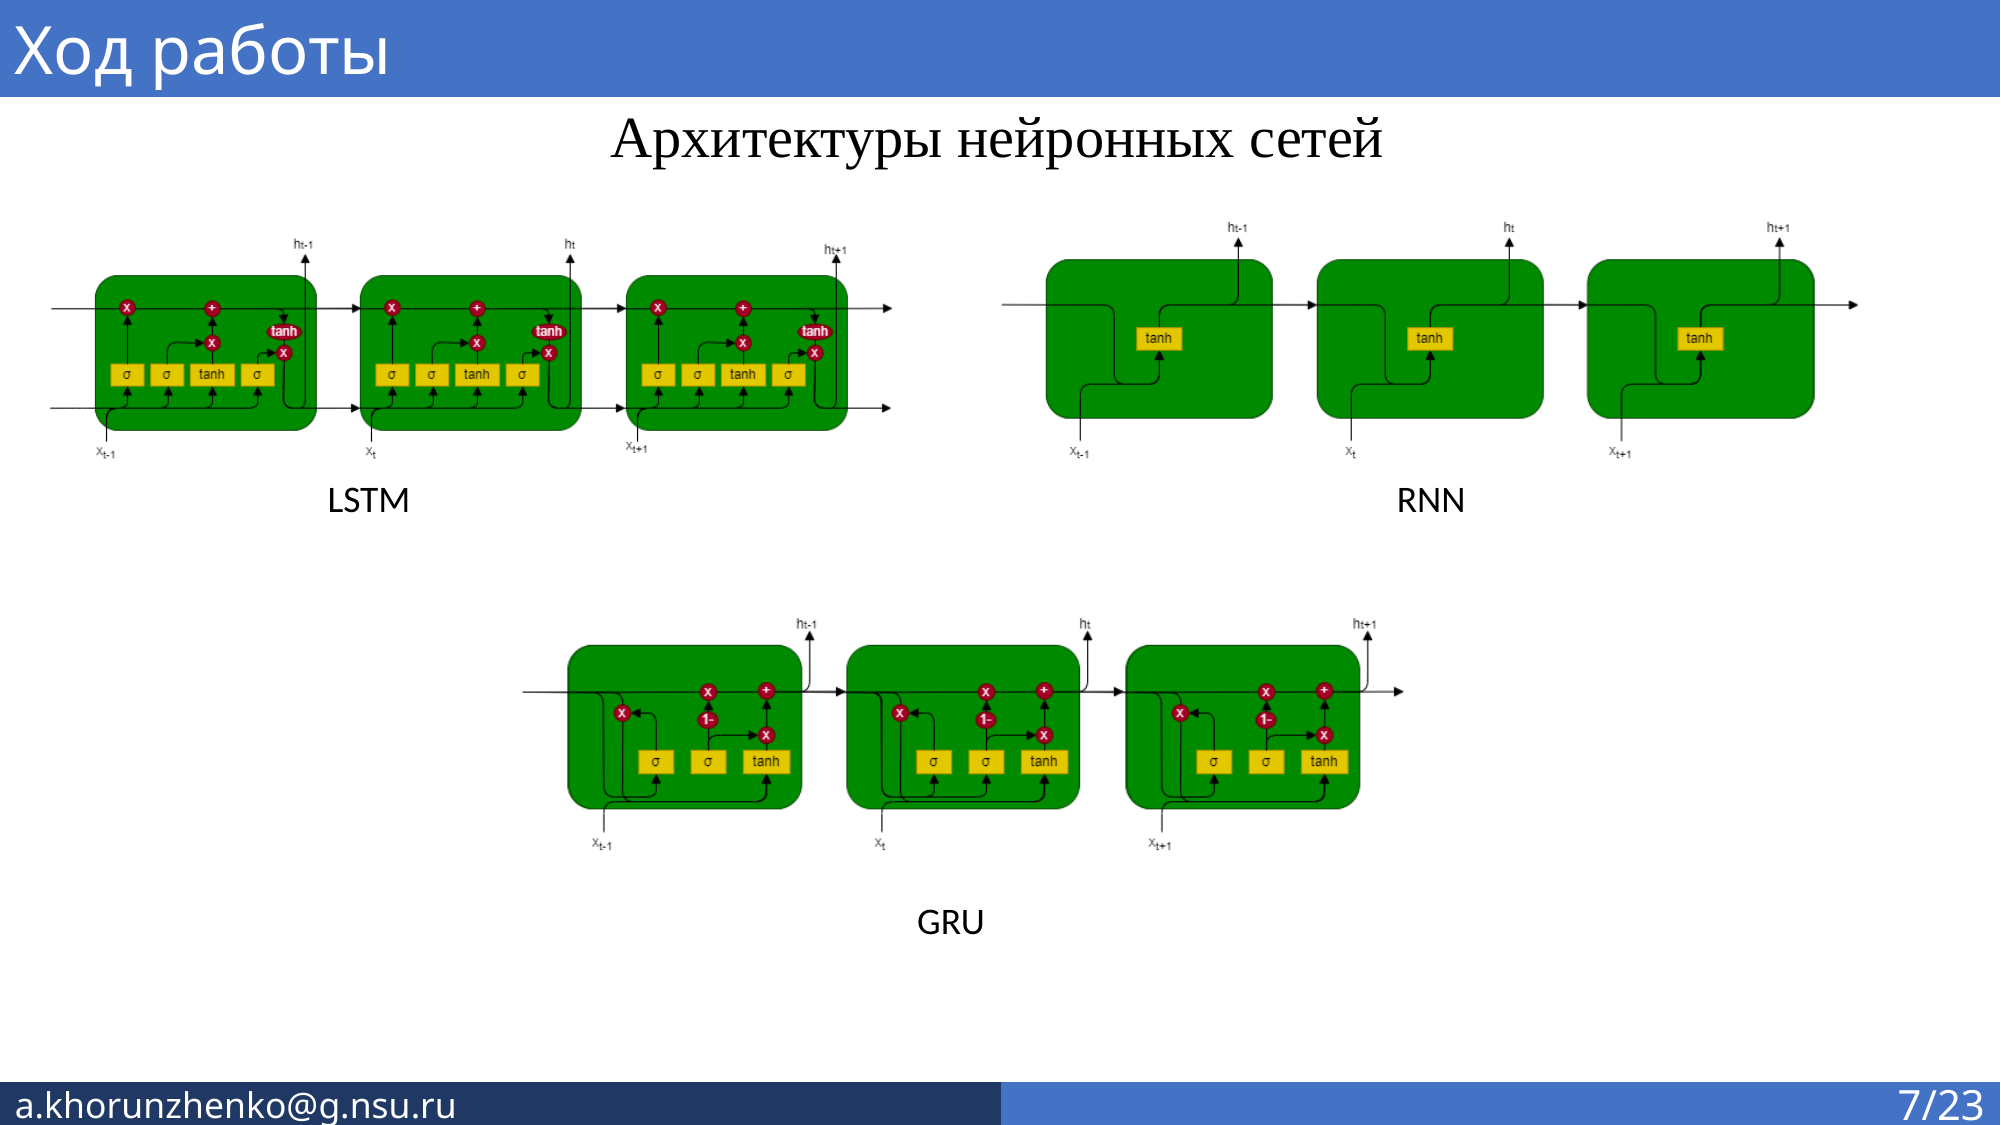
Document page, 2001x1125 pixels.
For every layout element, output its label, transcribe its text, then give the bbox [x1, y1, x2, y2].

text_box RNN [1382, 468, 1481, 528]
list Архитектуры нейронных сетей [135, 99, 1861, 956]
picture [994, 214, 1869, 464]
text_box 7/23 [1001, 1082, 2000, 1125]
text_box LSTM [312, 468, 426, 528]
picture [514, 610, 1415, 857]
text_box a.khorunzhenko@g.nsu.ru [0, 1082, 1001, 1125]
text_box Ход работы [0, 0, 2000, 97]
picture [42, 231, 902, 464]
text_box GRU [902, 889, 1001, 950]
